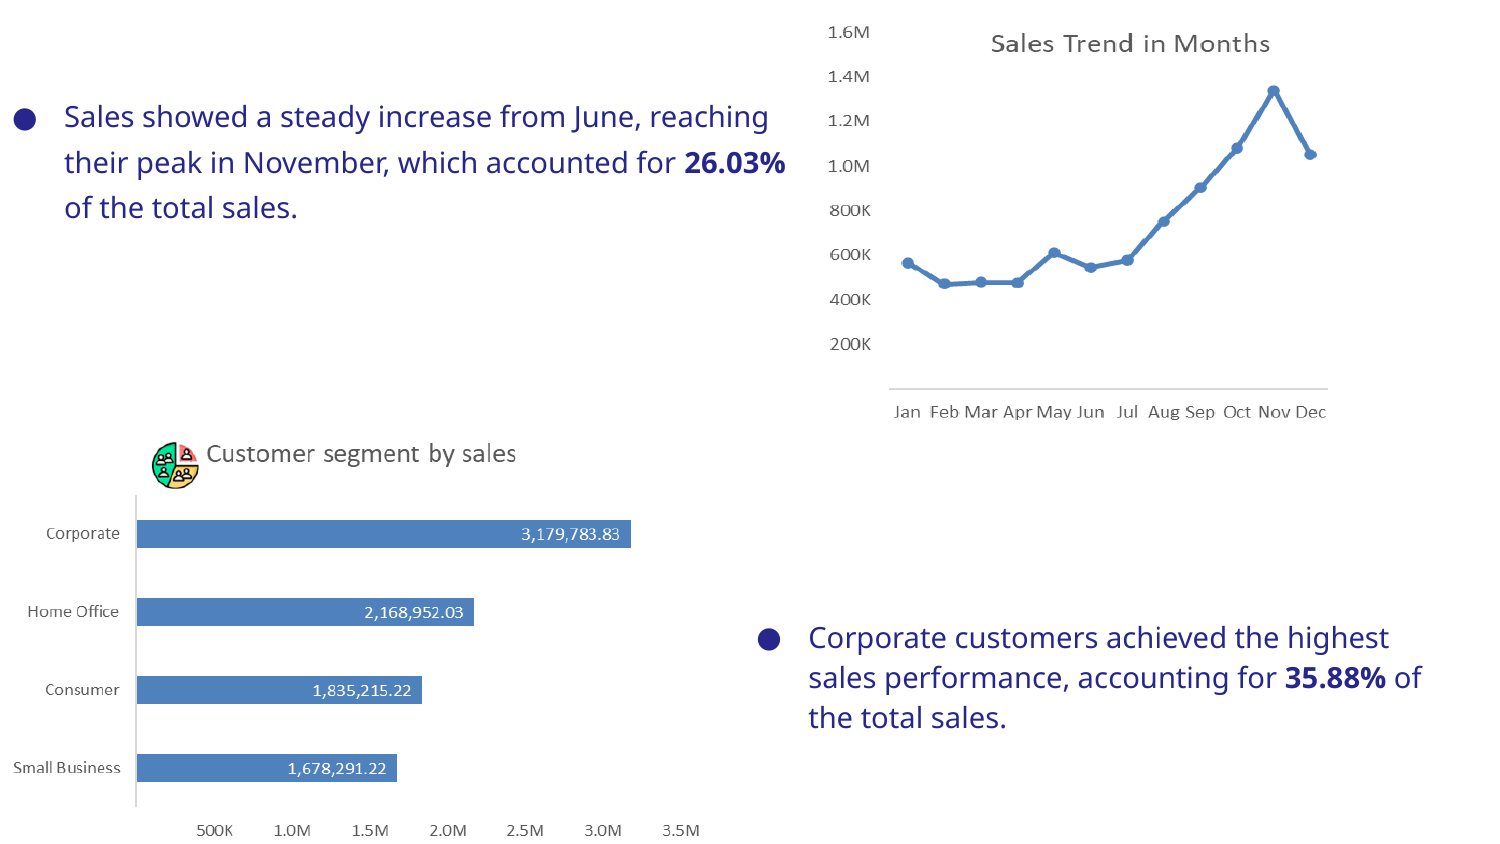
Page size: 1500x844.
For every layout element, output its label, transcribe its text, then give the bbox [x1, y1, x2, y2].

text_box Corporate customers achieved the highest sales performance, accounting for 35.88% of the total sales. [724, 598, 1469, 750]
picture [746, 10, 1500, 434]
list Sales showed a steady increase from June, reaching their peak in November, which accounted for 26.03% of the total sales. [0, 75, 1372, 598]
picture [0, 420, 721, 844]
